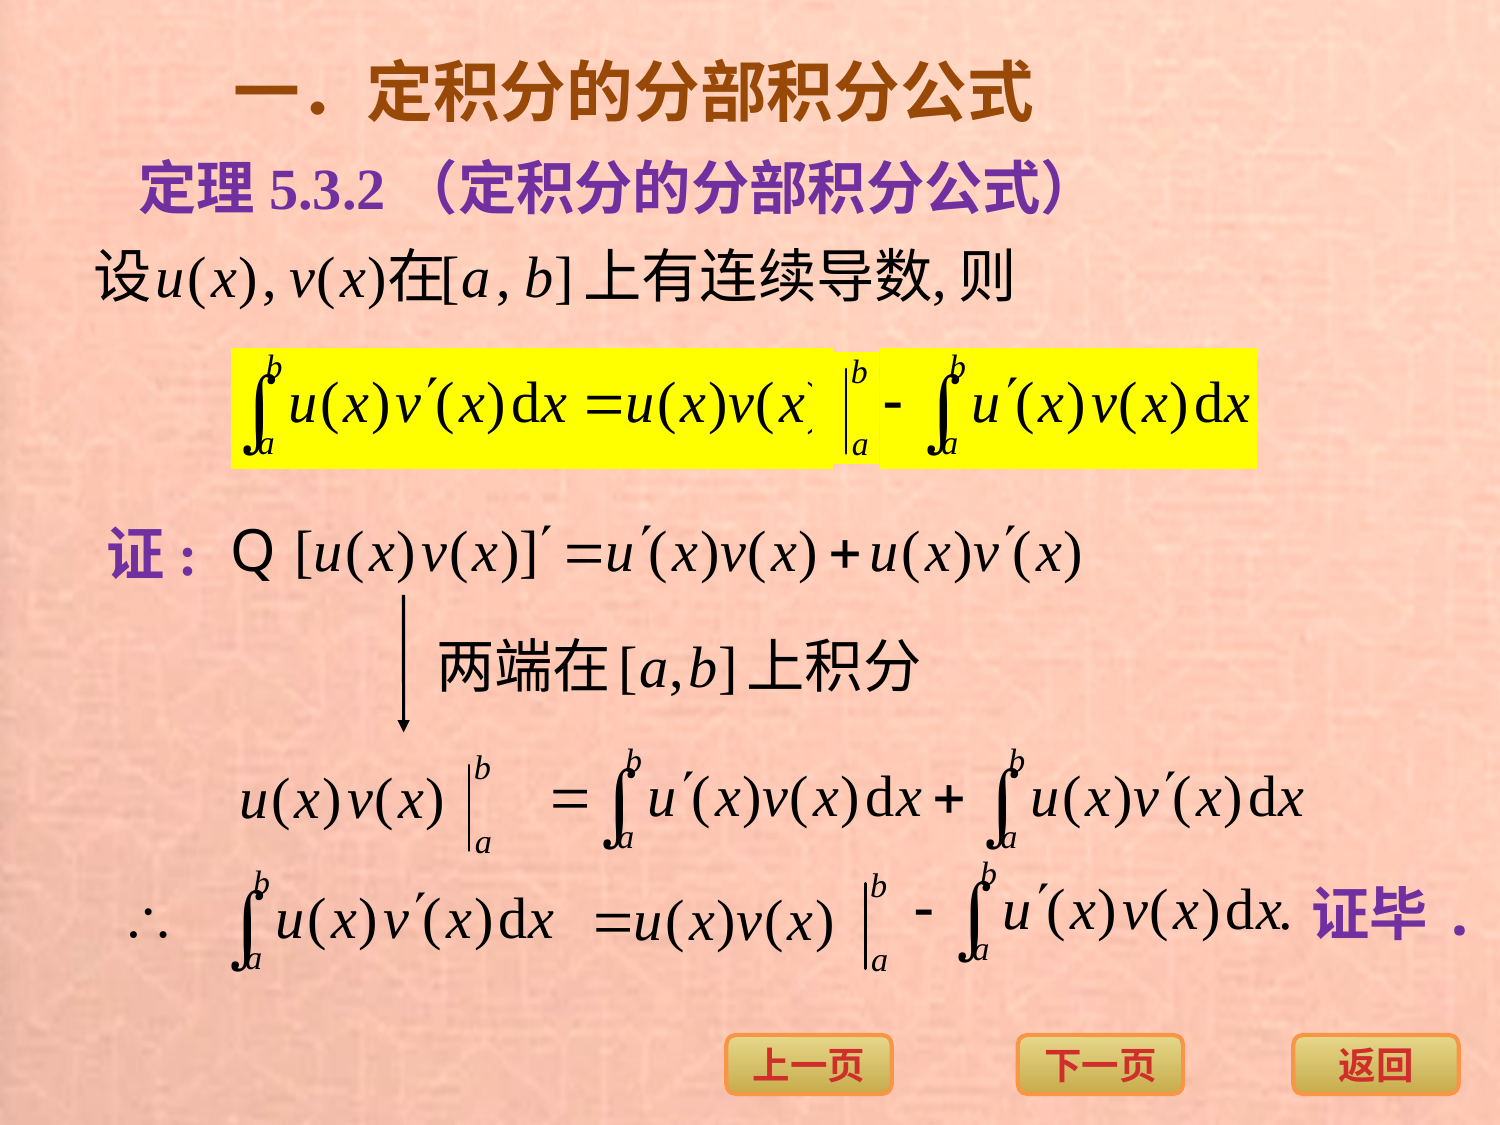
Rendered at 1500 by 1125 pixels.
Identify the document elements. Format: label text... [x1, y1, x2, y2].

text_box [237, 772, 429, 838]
picture [0, 0, 1500, 1125]
text_box [397, 599, 410, 733]
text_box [129, 862, 561, 985]
text_box 证毕. [1298, 869, 1492, 955]
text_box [586, 894, 825, 960]
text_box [91, 243, 1018, 317]
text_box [434, 633, 927, 707]
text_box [911, 853, 1293, 976]
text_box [880, 347, 1258, 469]
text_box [230, 347, 834, 469]
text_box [812, 351, 876, 465]
text_box 定理5.3.2（定积分的分部积分公式） [123, 144, 1176, 229]
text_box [434, 747, 502, 861]
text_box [830, 865, 898, 979]
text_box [227, 523, 1089, 591]
text_box 一．定积分的分部积分公式 [218, 42, 1157, 138]
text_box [544, 741, 1312, 863]
text_box 证: [92, 509, 243, 595]
